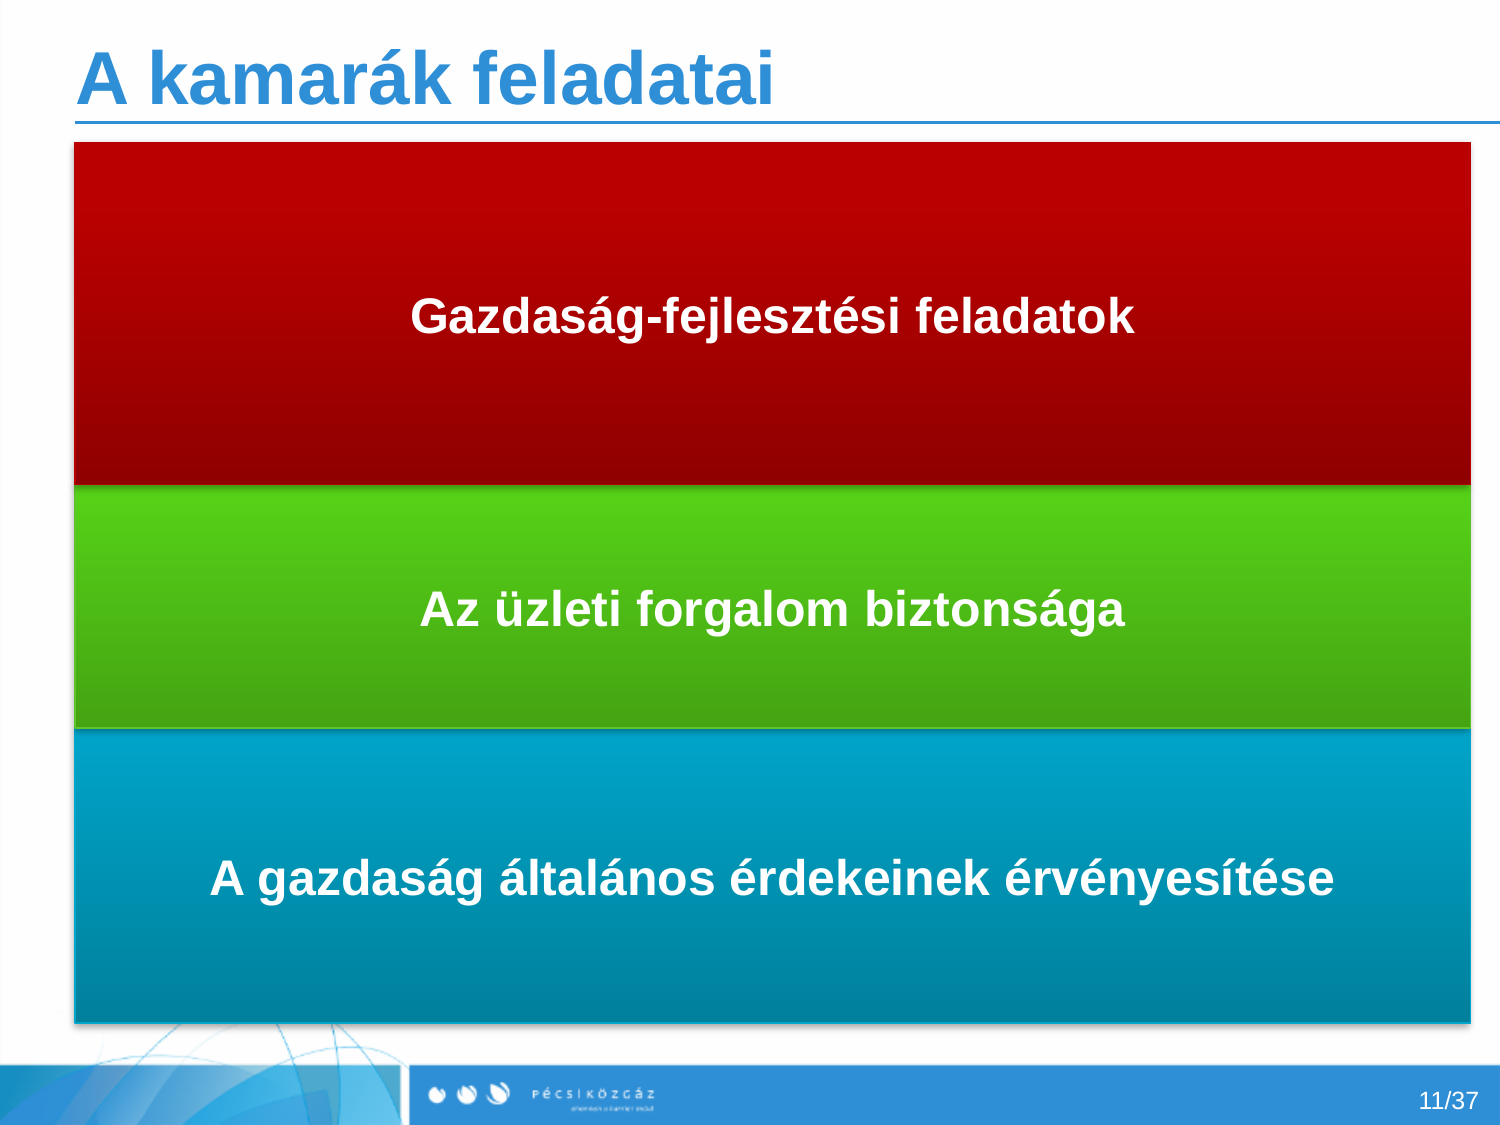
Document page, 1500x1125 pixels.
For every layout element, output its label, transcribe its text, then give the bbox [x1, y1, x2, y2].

text_box A gazdaság általános érdekeinek érvényesítése [74, 734, 1471, 1024]
title A kamarák feladatai [75, 42, 1471, 107]
slide_number 11/37 [1157, 1069, 1495, 1125]
picture [0, 0, 1500, 1125]
text_box Gazdaság-fejlesztési feladatok [74, 142, 1471, 485]
text_box Az üzleti forgalom biztonsága [74, 491, 1471, 729]
